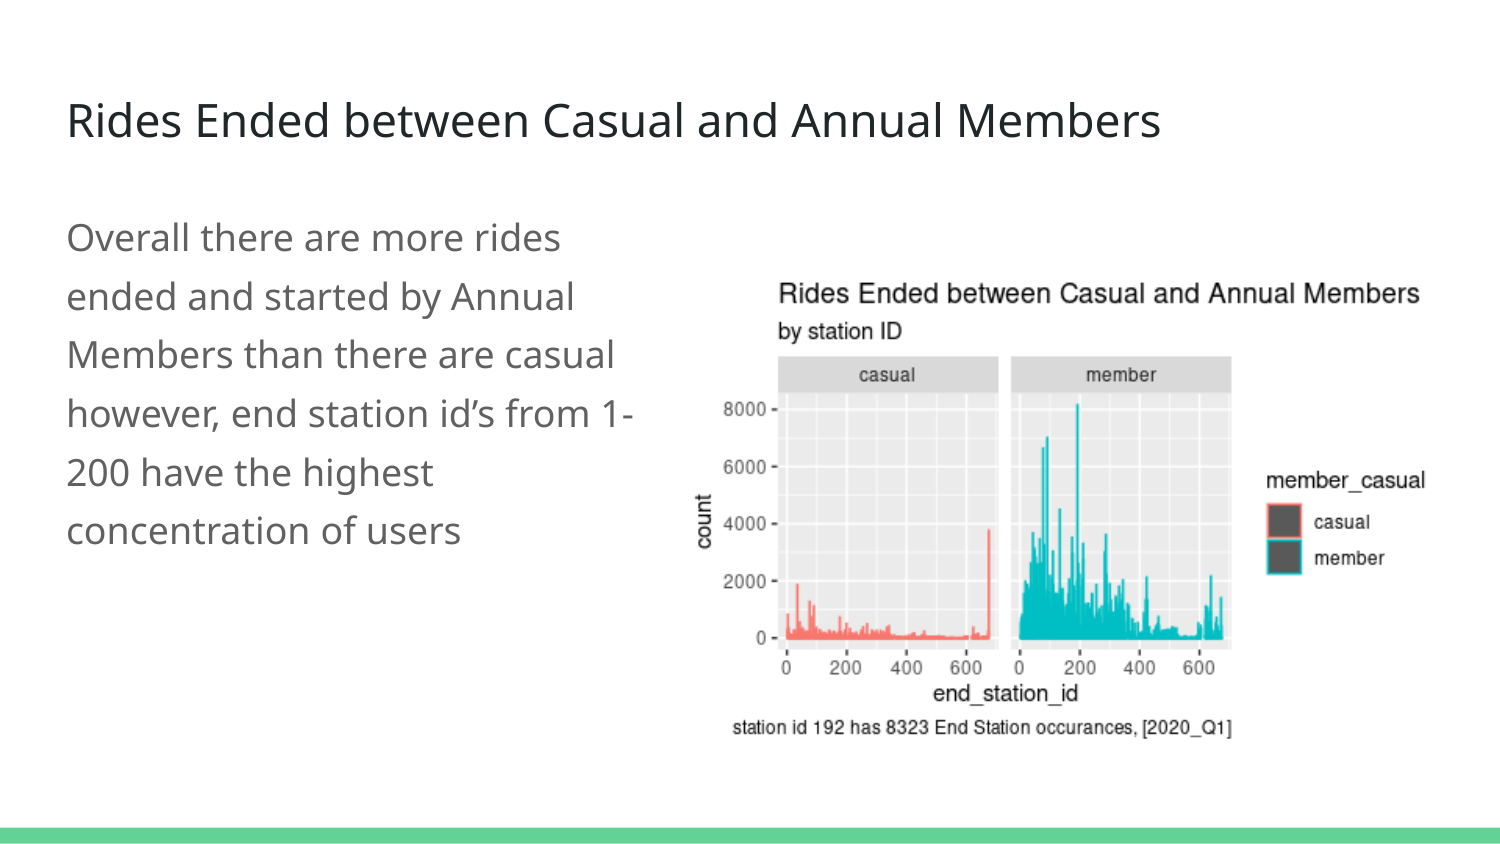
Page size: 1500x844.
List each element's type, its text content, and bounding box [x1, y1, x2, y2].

list Overall there are more rides ended and started by Annual Members than there are casual however, end station id’s from 1-200 have the highest concentration of users [51, 189, 684, 750]
picture [683, 272, 1450, 750]
title Rides Ended between Casual and Annual Members [51, 72, 1449, 167]
